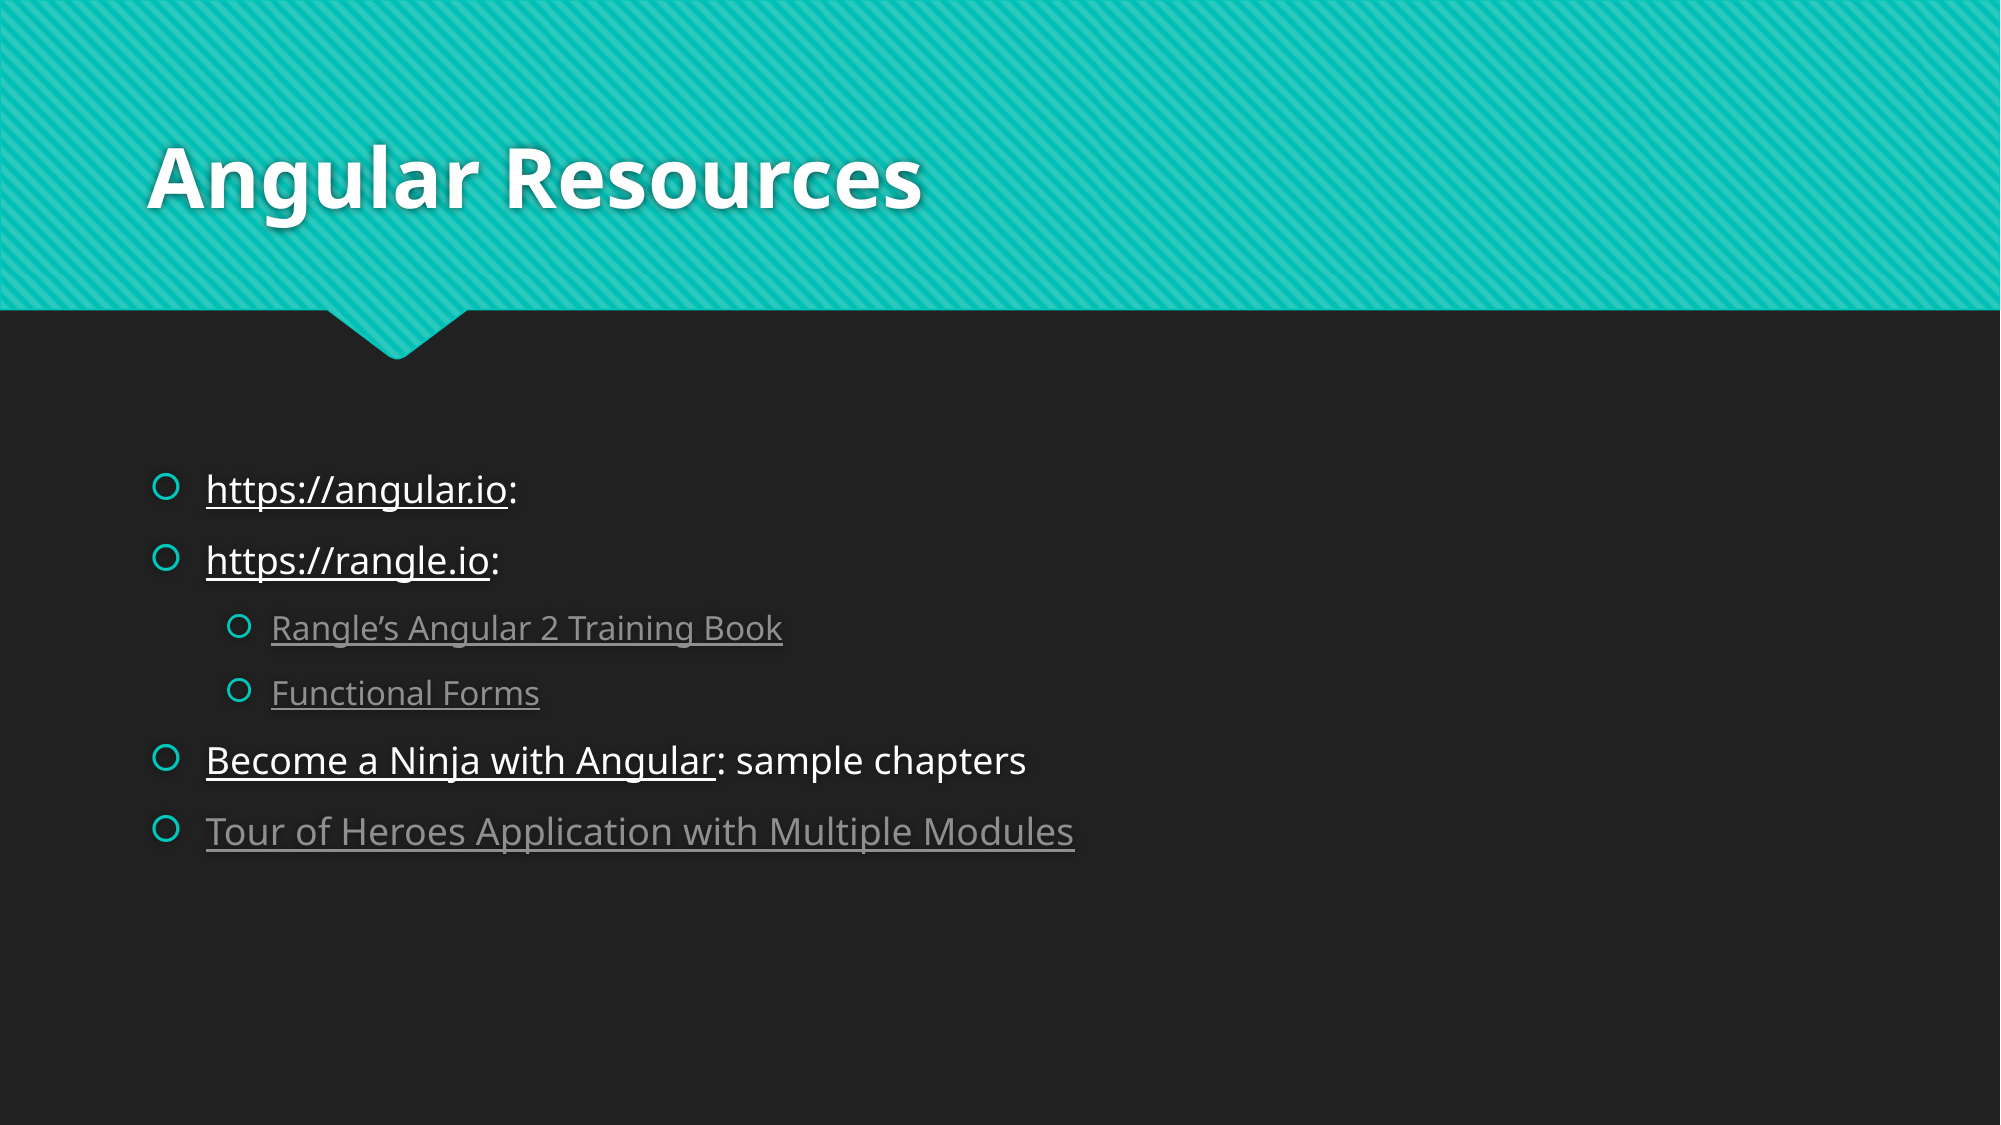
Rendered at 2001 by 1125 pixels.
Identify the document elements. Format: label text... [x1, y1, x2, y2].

title Angular Resources [132, 73, 1868, 233]
list https://angular.io: https://rangle.io: Rangle’s Angular 2 Training Book Functional Forms Become a Ninja with Angular: sample chapters Tour of Heroes Application with Multiple Modules [134, 364, 1866, 962]
